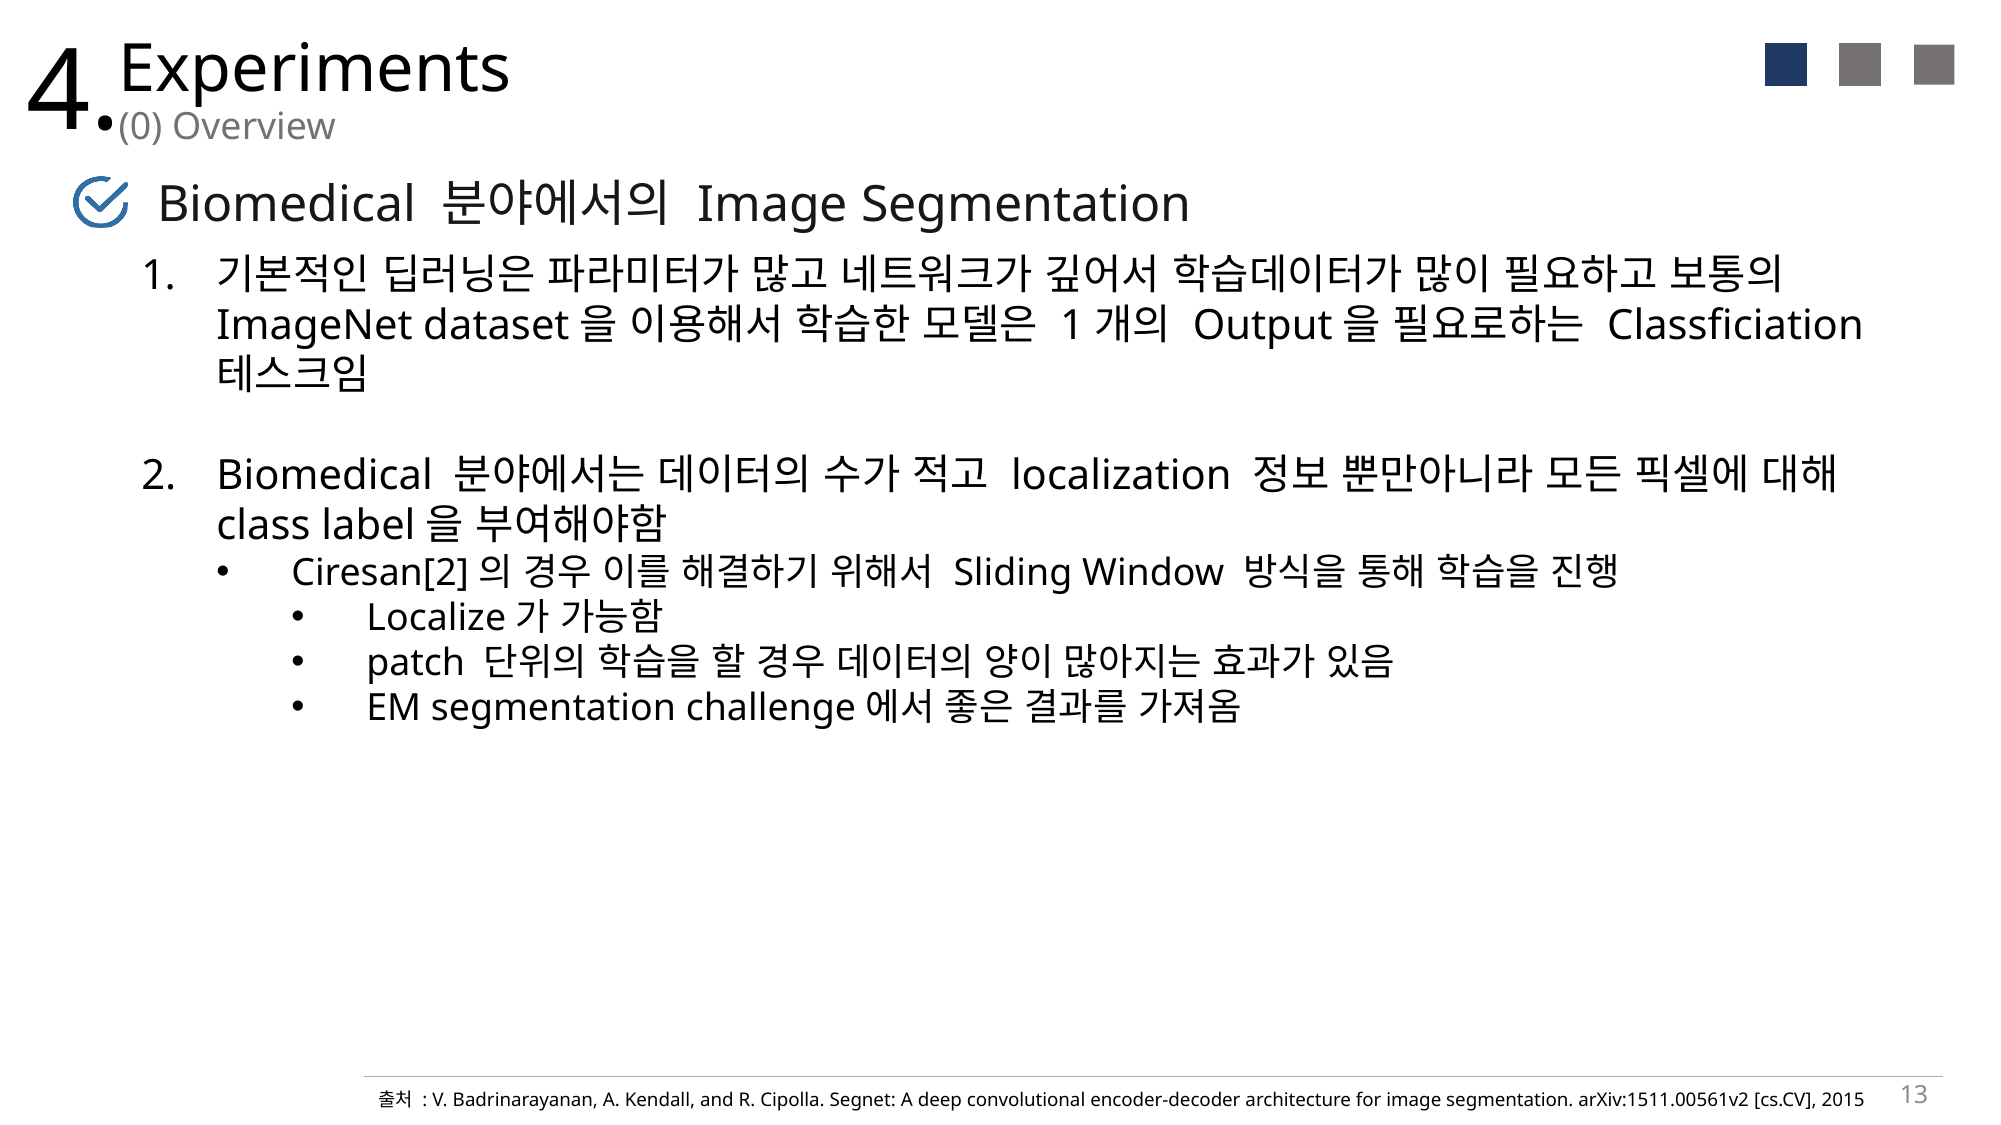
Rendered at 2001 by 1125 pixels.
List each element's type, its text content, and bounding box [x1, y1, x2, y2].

text_box 4. [11, 10, 136, 160]
text_box Biomedical 분야에서의 Image Segmentation [142, 163, 1925, 239]
picture [73, 176, 128, 228]
text_box 기본적인 딥러닝은 파라미터가 많고 네트워크가 깊어서 학습데이터가 많이 필요하고 보통의 ImageNet dataset을 이용해서 학습한 모델은 1개의 Output을 필요로하는 Classficiation 테스크임 Biomedical 분야에서는 데이터의 수가 적고 localization 정보 뿐만아니라 모든 픽셀에 대해 class label을 부여해야함 Ciresan[2]의 경우 이를 해결하기 위해서 Sliding Window 방식을 통해 학습을 진행 Localize가 가능함 patch 단위의 학습을 할 경우 데이터의 양이 많아지는 효과가 있음 EM segmentation challenge에서 좋은 결과를 가져옴 [126, 240, 1955, 1086]
text_box [1839, 43, 1881, 86]
text_box (0) Overview [136, 94, 1666, 155]
text_box 출처 : V. Badrinarayanan, A. Kendall, and R. Cipolla. Segnet: A deep convolutional encoder-decoder architecture for image segmentation. arXiv:1511.00561v2 [cs.CV], 2015 [363, 1086, 1493, 1118]
text_box Experiments [136, 17, 1678, 112]
text_box [1913, 43, 1955, 86]
text_box [1765, 43, 1807, 86]
slide_number 13 [1493, 1086, 1944, 1125]
